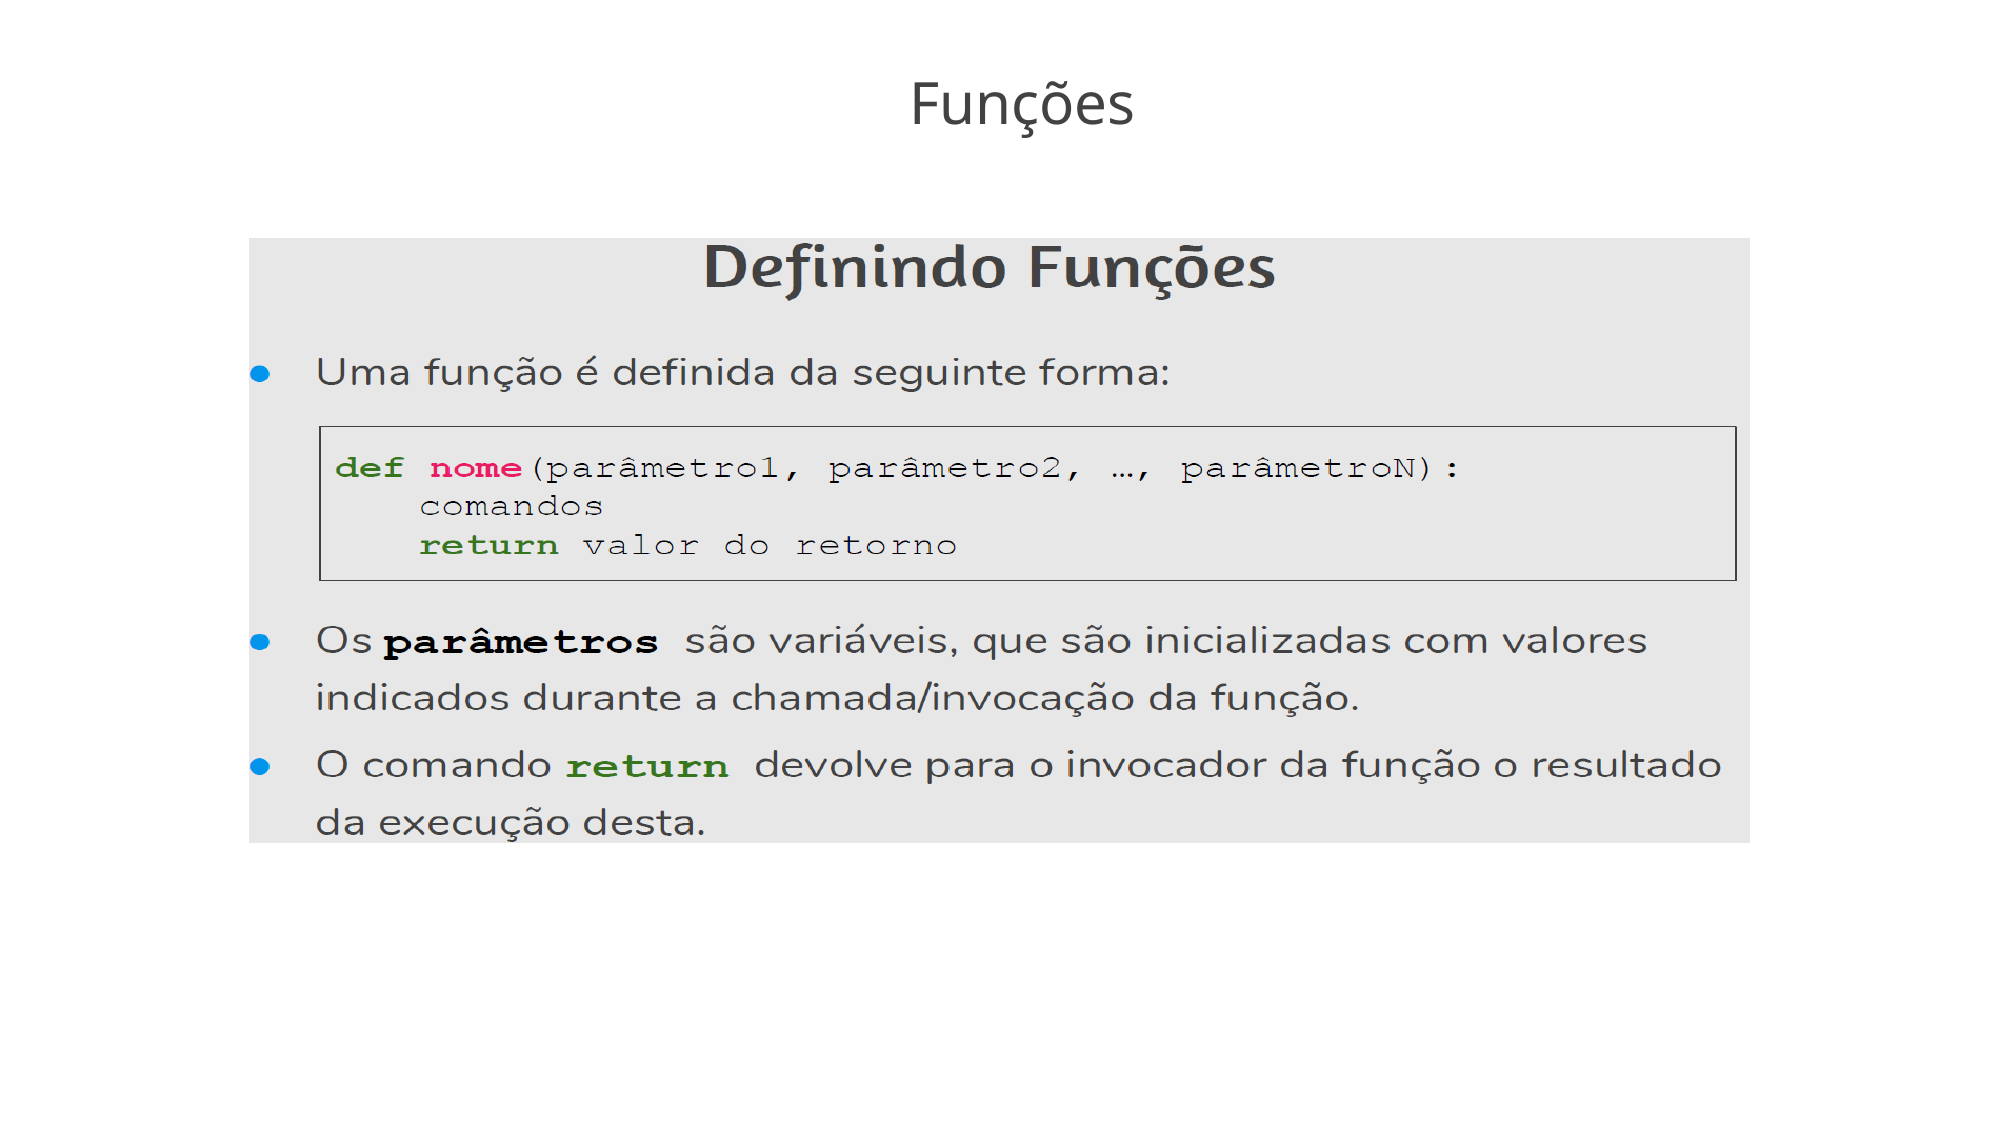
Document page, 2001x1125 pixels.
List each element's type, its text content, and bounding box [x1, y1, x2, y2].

text_box Funções [515, 58, 1530, 144]
picture [249, 238, 1750, 843]
